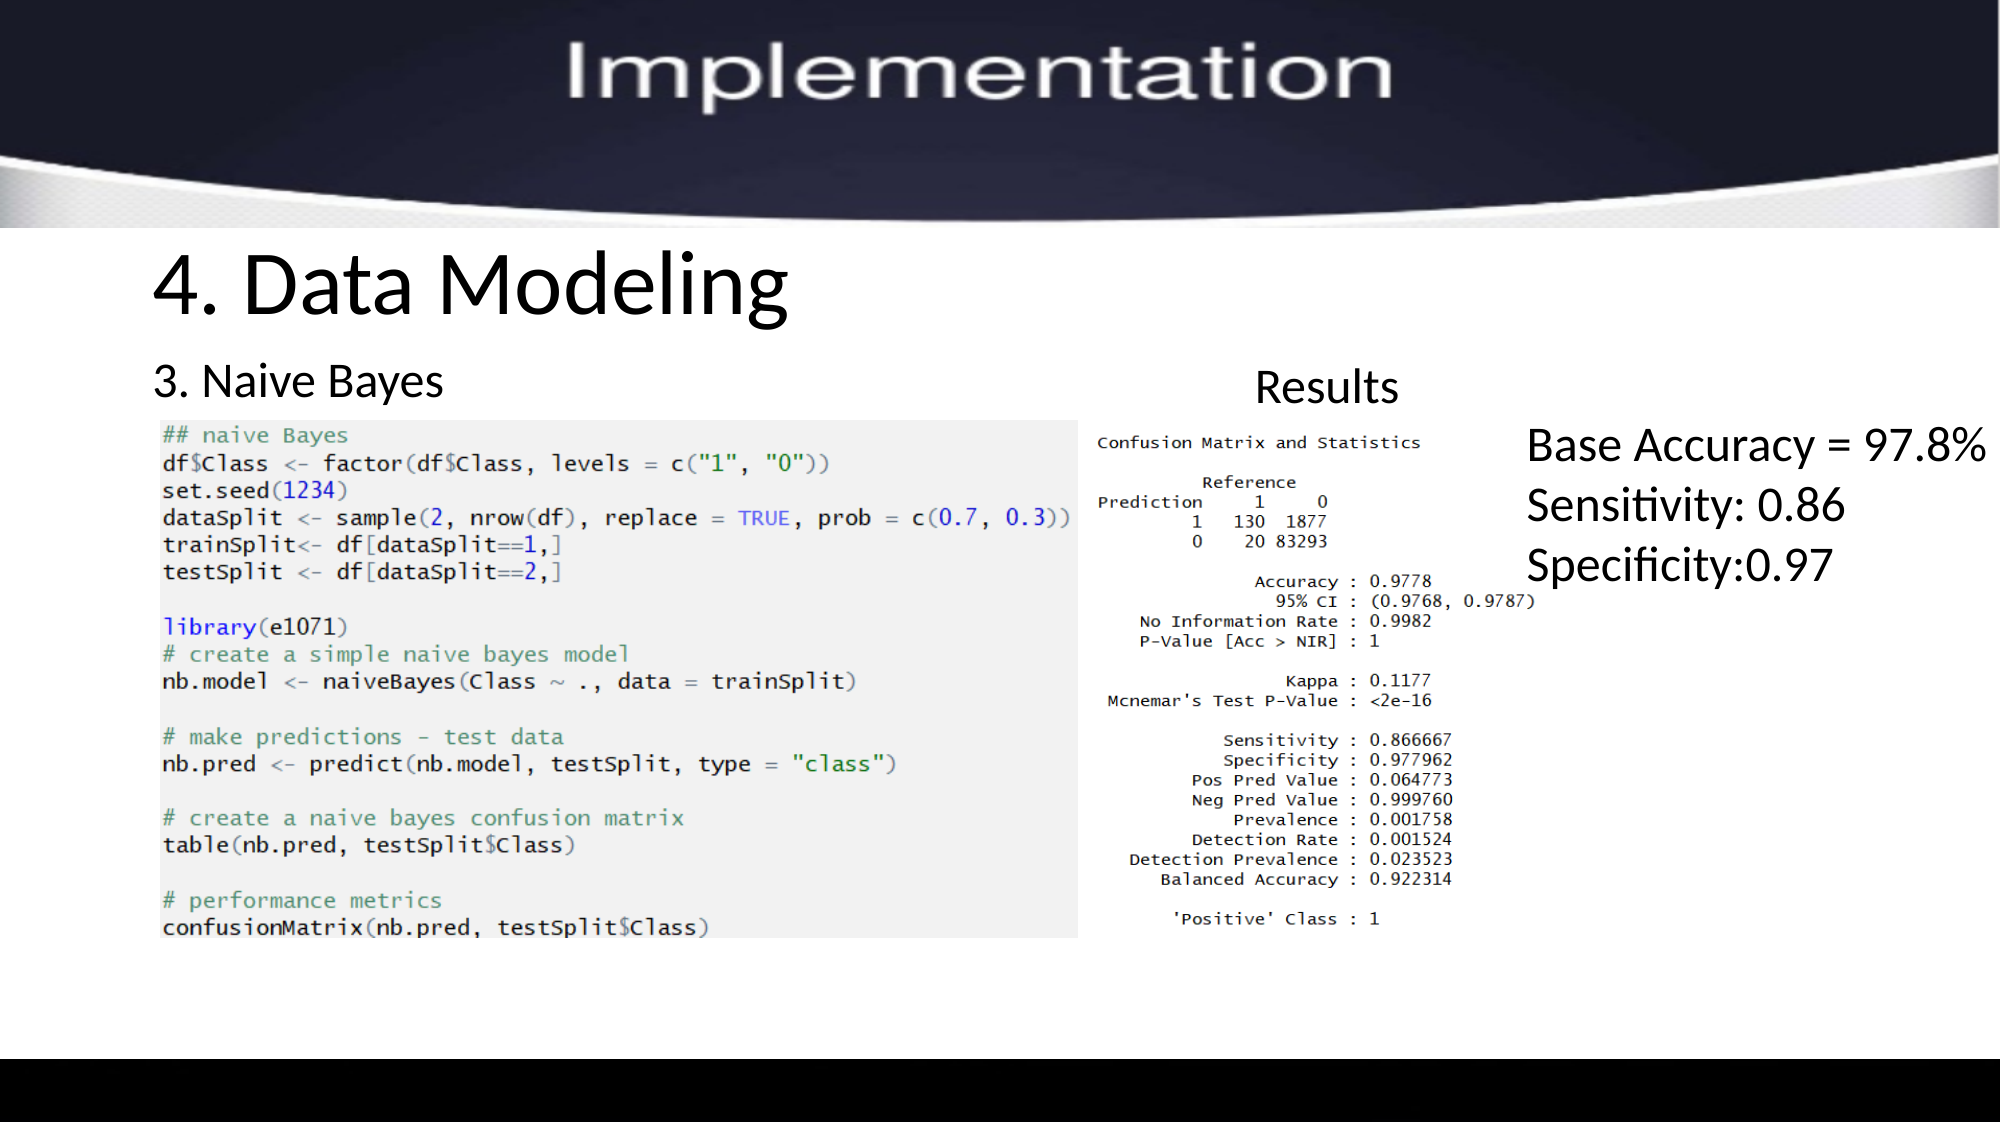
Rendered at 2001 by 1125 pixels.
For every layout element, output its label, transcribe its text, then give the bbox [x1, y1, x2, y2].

list 4. Data Modeling 3. Naive Bayes [137, 228, 1765, 526]
picture [1092, 420, 1547, 936]
picture [160, 420, 1078, 938]
picture [0, 1059, 2000, 1122]
text_box Base Accuracy = 97.8% Sensitivity: 0.86 Specificity:0.97 [1511, 404, 2000, 600]
text_box Results [1127, 346, 1512, 420]
picture [0, 0, 2000, 228]
